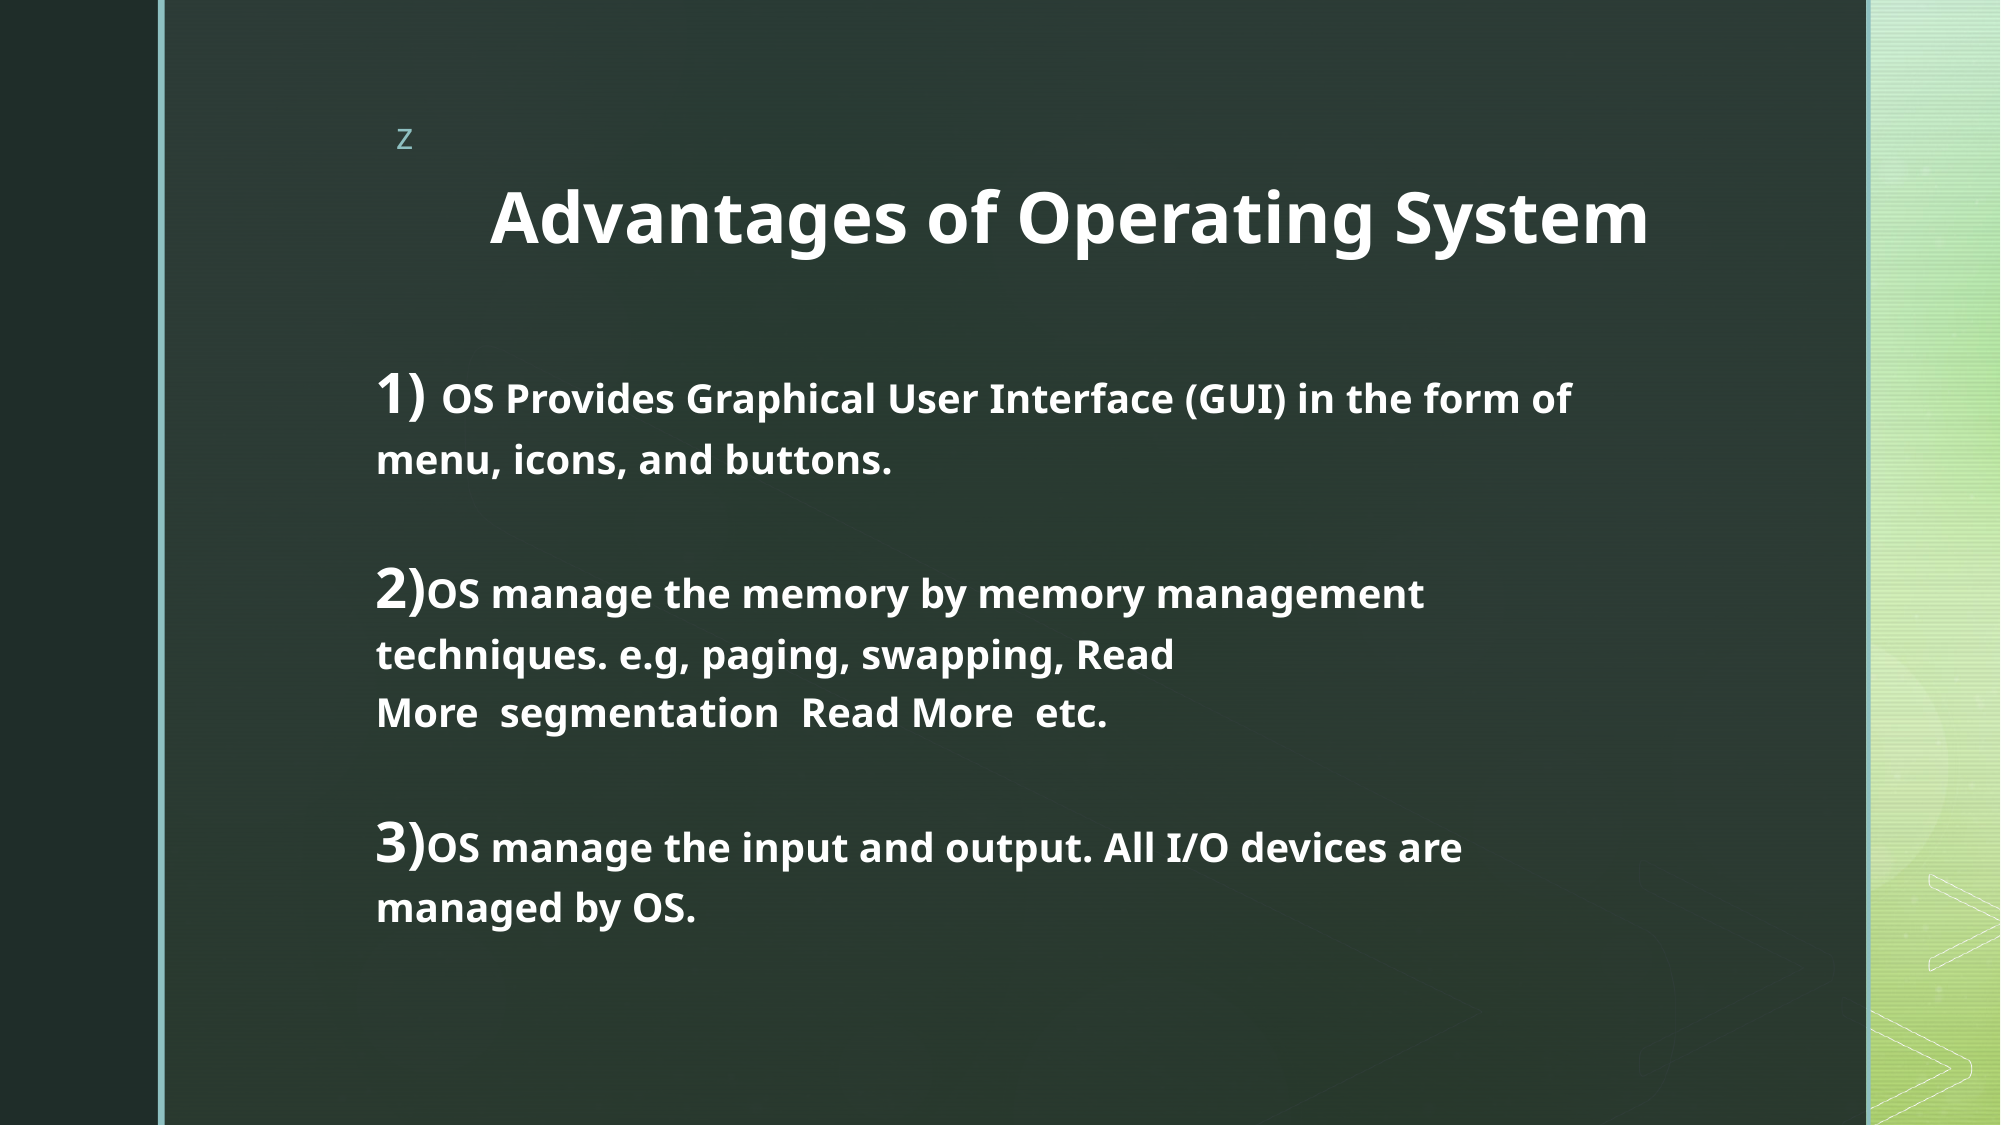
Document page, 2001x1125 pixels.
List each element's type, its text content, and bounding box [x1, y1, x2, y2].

list 1) OS Provides Graphical User Interface (GUI) in the form of menu, icons, and buttons. 2)OS manage the memory by memory management techniques. e.g, paging, swapping, Read More segmentation Read More etc. 3)OS manage the input and output. All I/O devices are managed by OS. [360, 336, 1640, 993]
picture [1871, 0, 2001, 1125]
title Advantages of Operating System [428, 132, 1734, 310]
